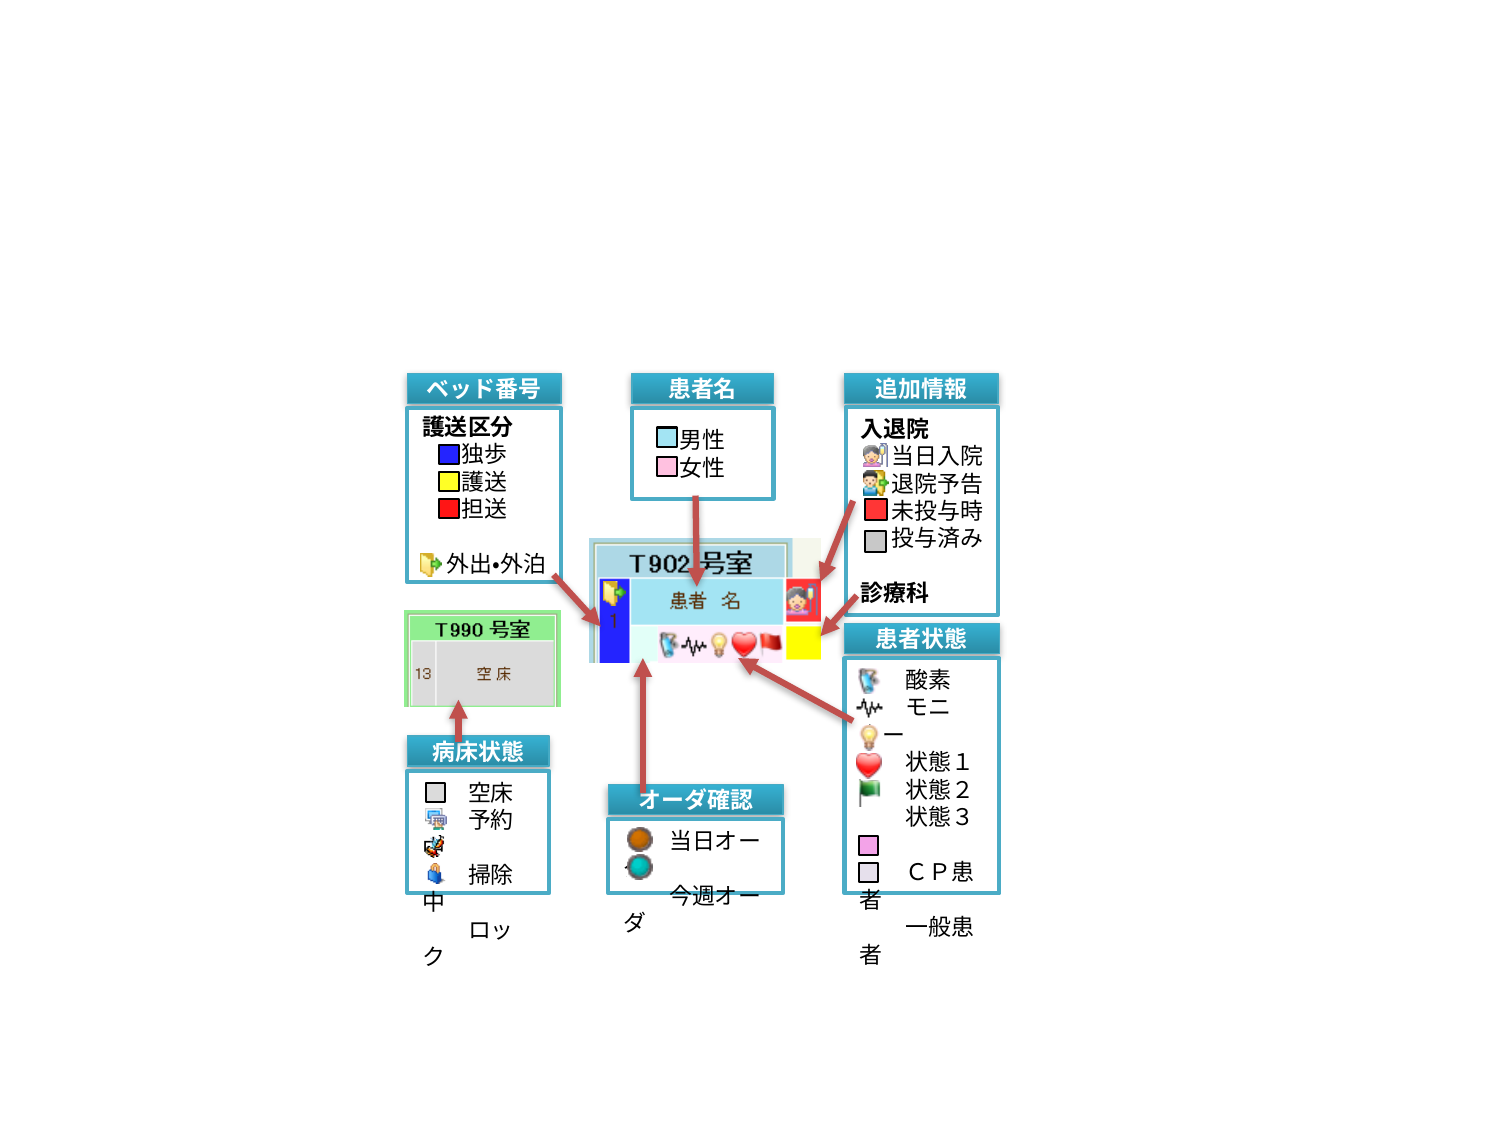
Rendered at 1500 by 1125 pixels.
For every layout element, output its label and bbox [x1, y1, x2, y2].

text_box [404, 373, 1000, 894]
